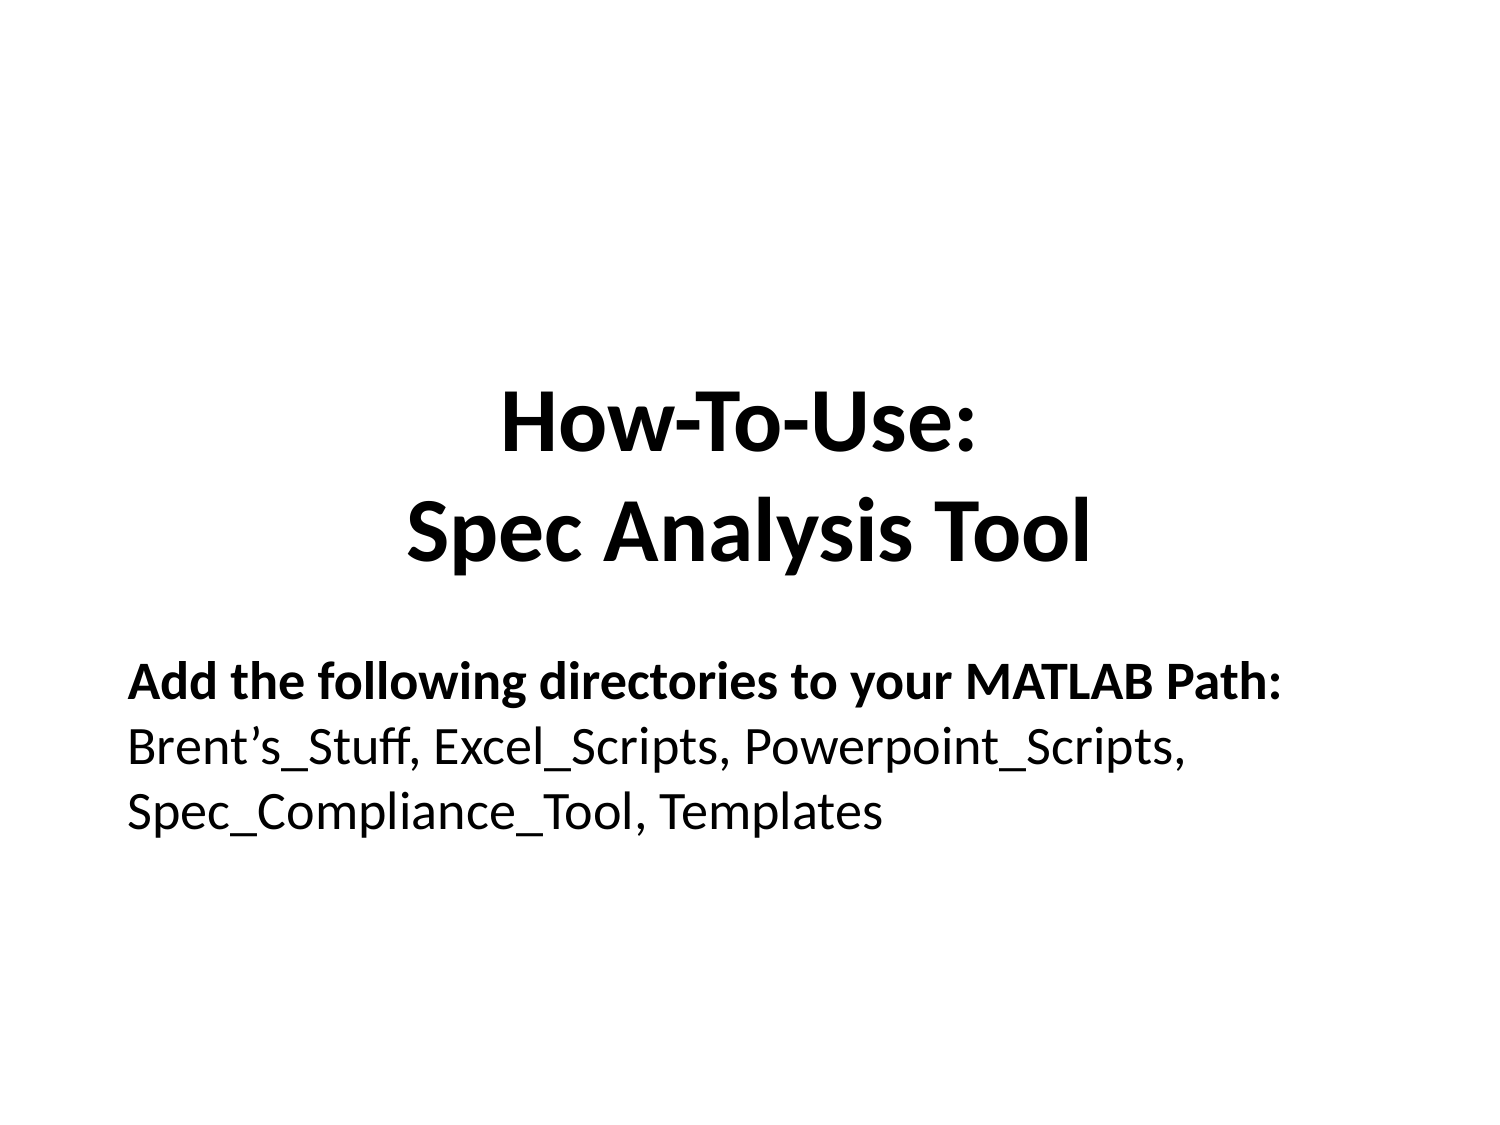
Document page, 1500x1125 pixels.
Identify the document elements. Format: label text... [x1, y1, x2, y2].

subtitle Add the following directories to your MATLAB Path: Brent’s_Stuff, Excel_Scripts, Powerpoint_Scripts, Spec_Compliance_Tool, Templates [112, 637, 1388, 925]
title How-To-Use: Spec Analysis Tool [112, 349, 1388, 591]
